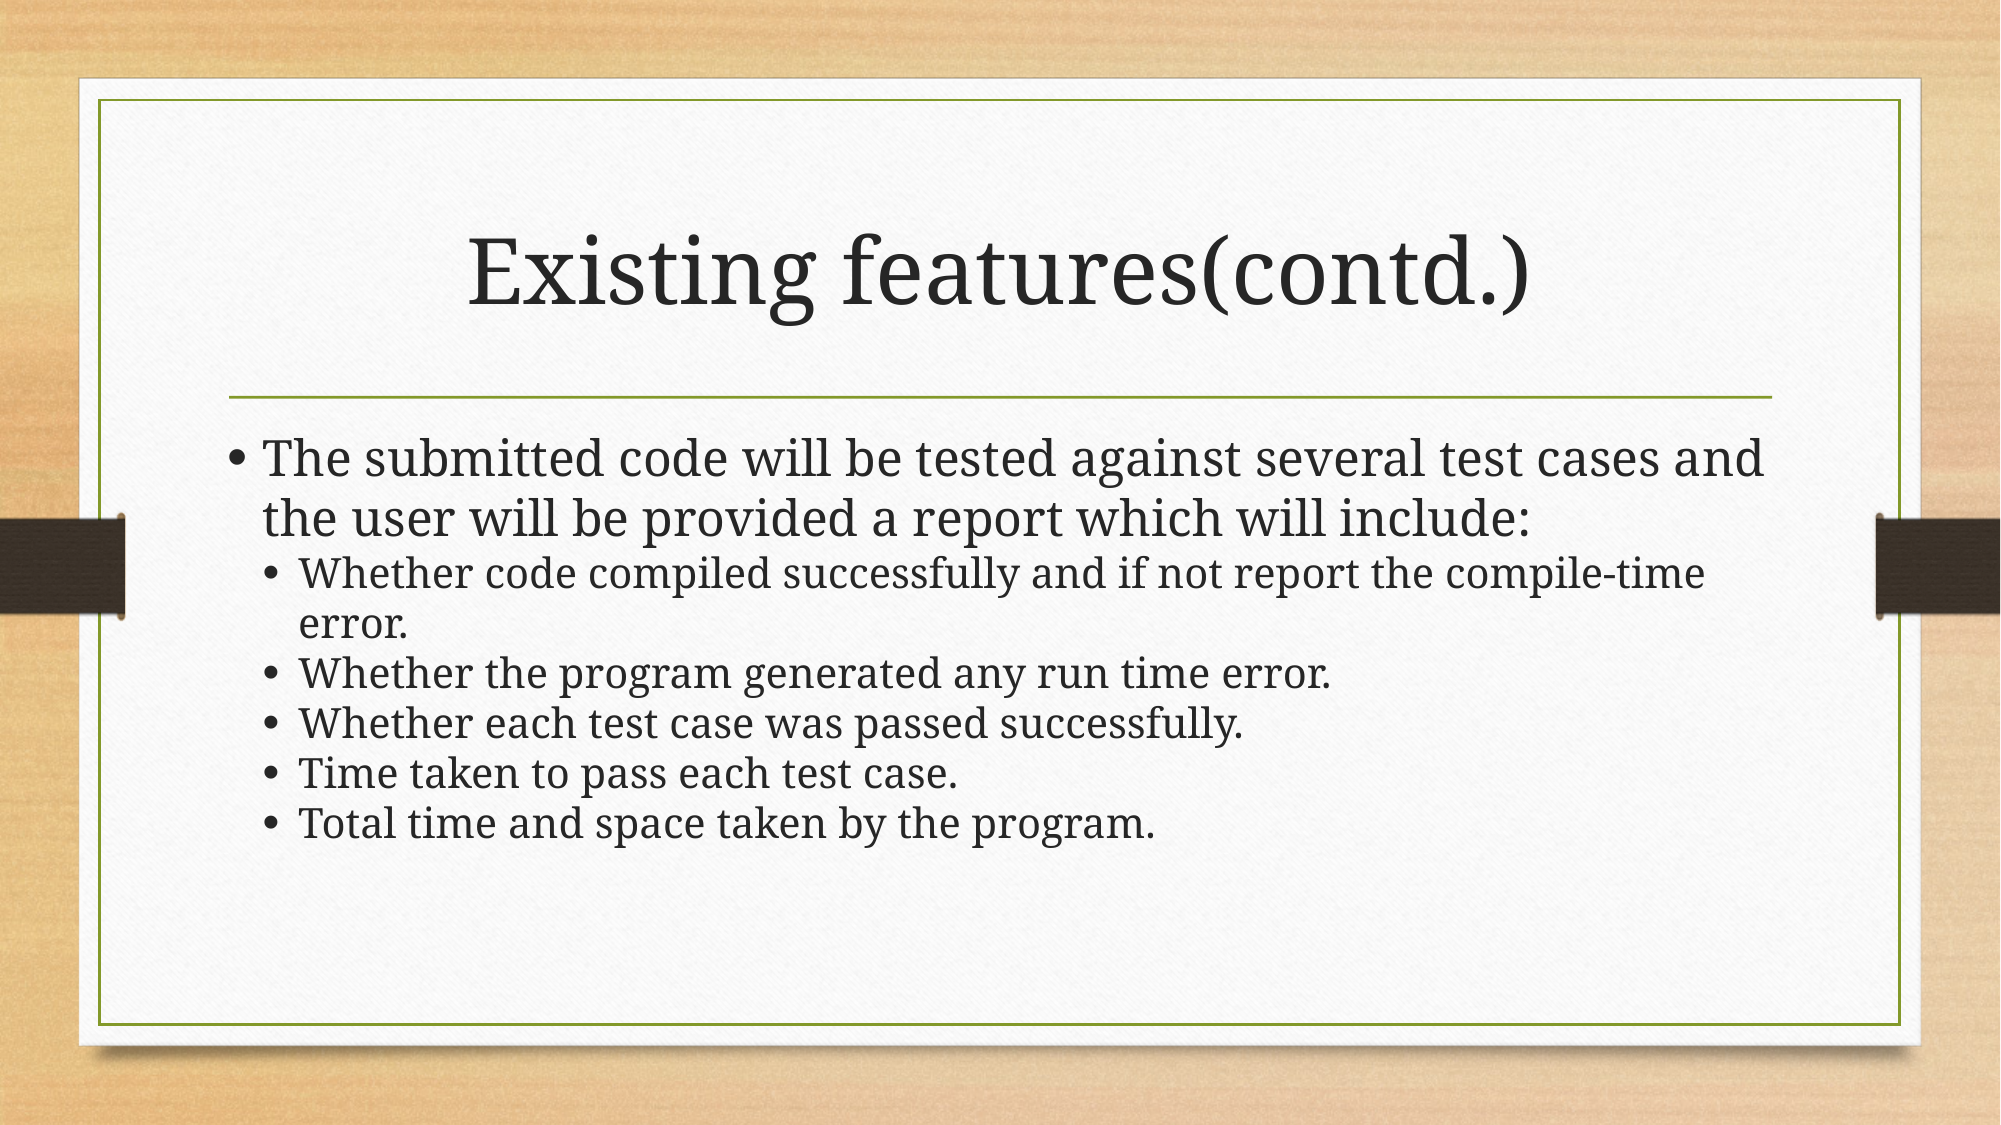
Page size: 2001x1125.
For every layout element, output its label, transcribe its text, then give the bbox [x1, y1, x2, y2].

text_box The submitted code will be tested against several test cases and the user will be provided a report which will include: Whether code compiled successfully and if not report the compile-time error. Whether the program generated any run time error. Whether each test case was passed successfully. Time taken to pass each test case. Total time and space taken by the program. [212, 419, 1788, 964]
text_box Existing features(contd.) [212, 161, 1788, 375]
picture [0, 0, 2001, 1125]
